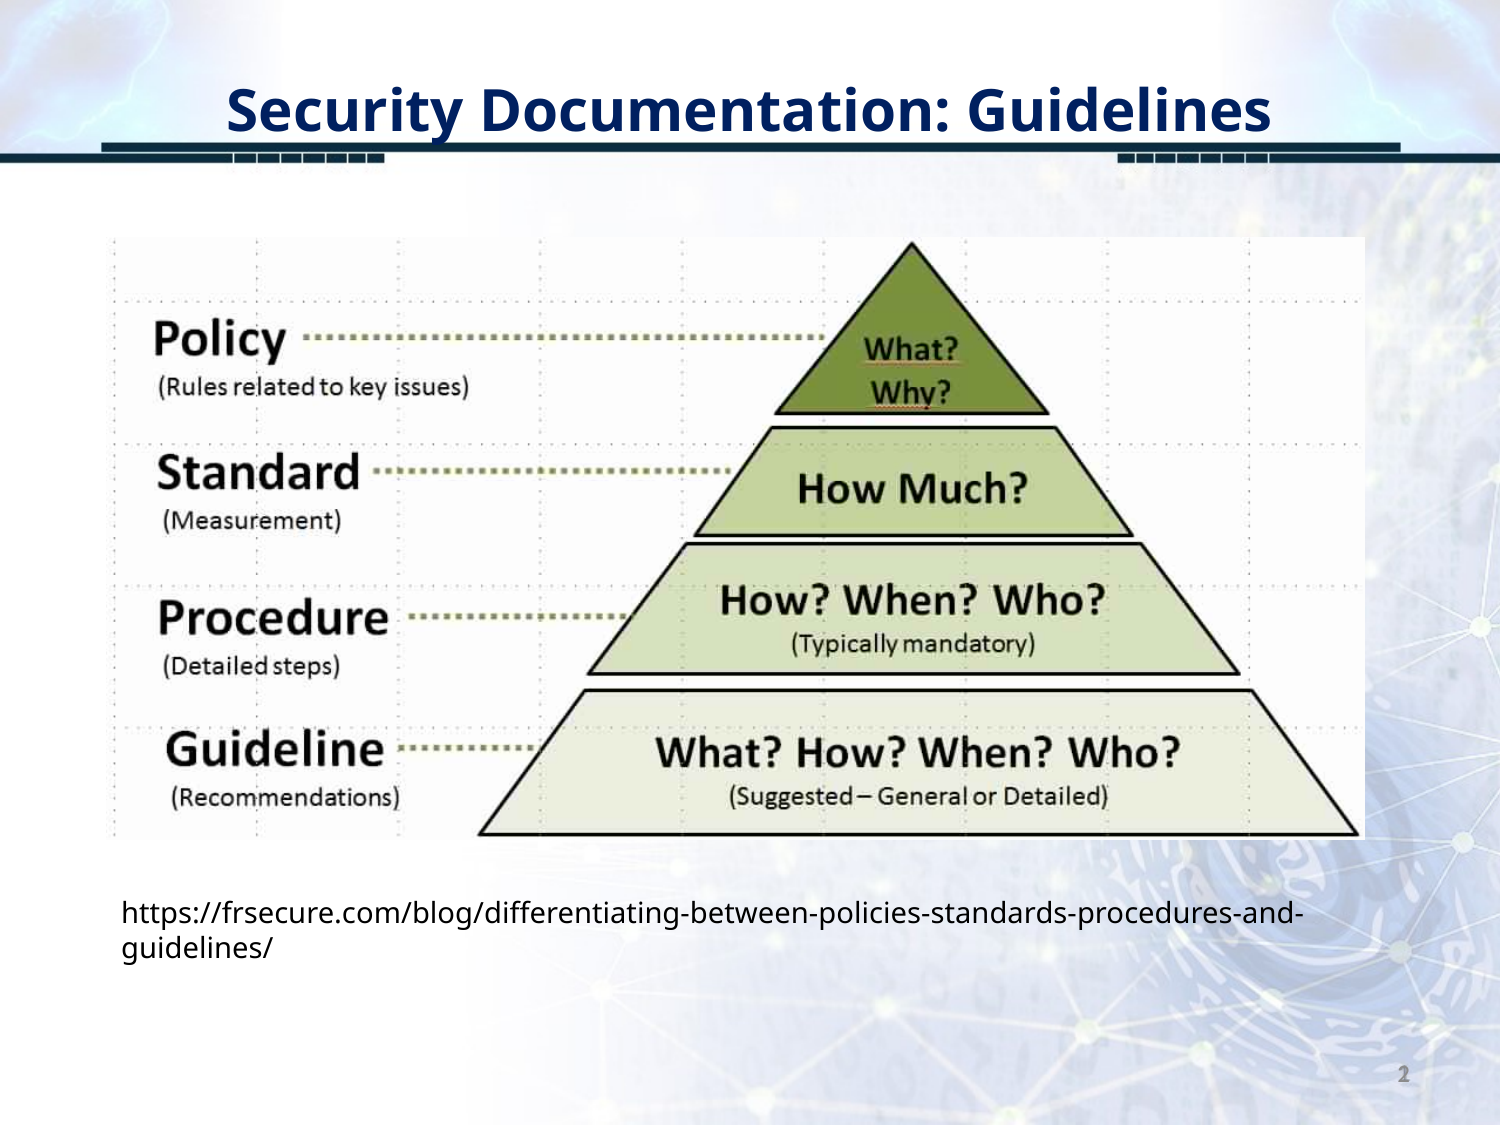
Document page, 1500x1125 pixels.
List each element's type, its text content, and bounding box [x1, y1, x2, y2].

text_box https://frsecure.com/blog/differentiating-between-policies-standards-procedures-and-guidelines/ [106, 887, 1388, 973]
picture [0, 0, 1500, 1125]
title Security Documentation: Guidelines [75, 34, 1425, 182]
slide_number 2 [1074, 1042, 1425, 1103]
